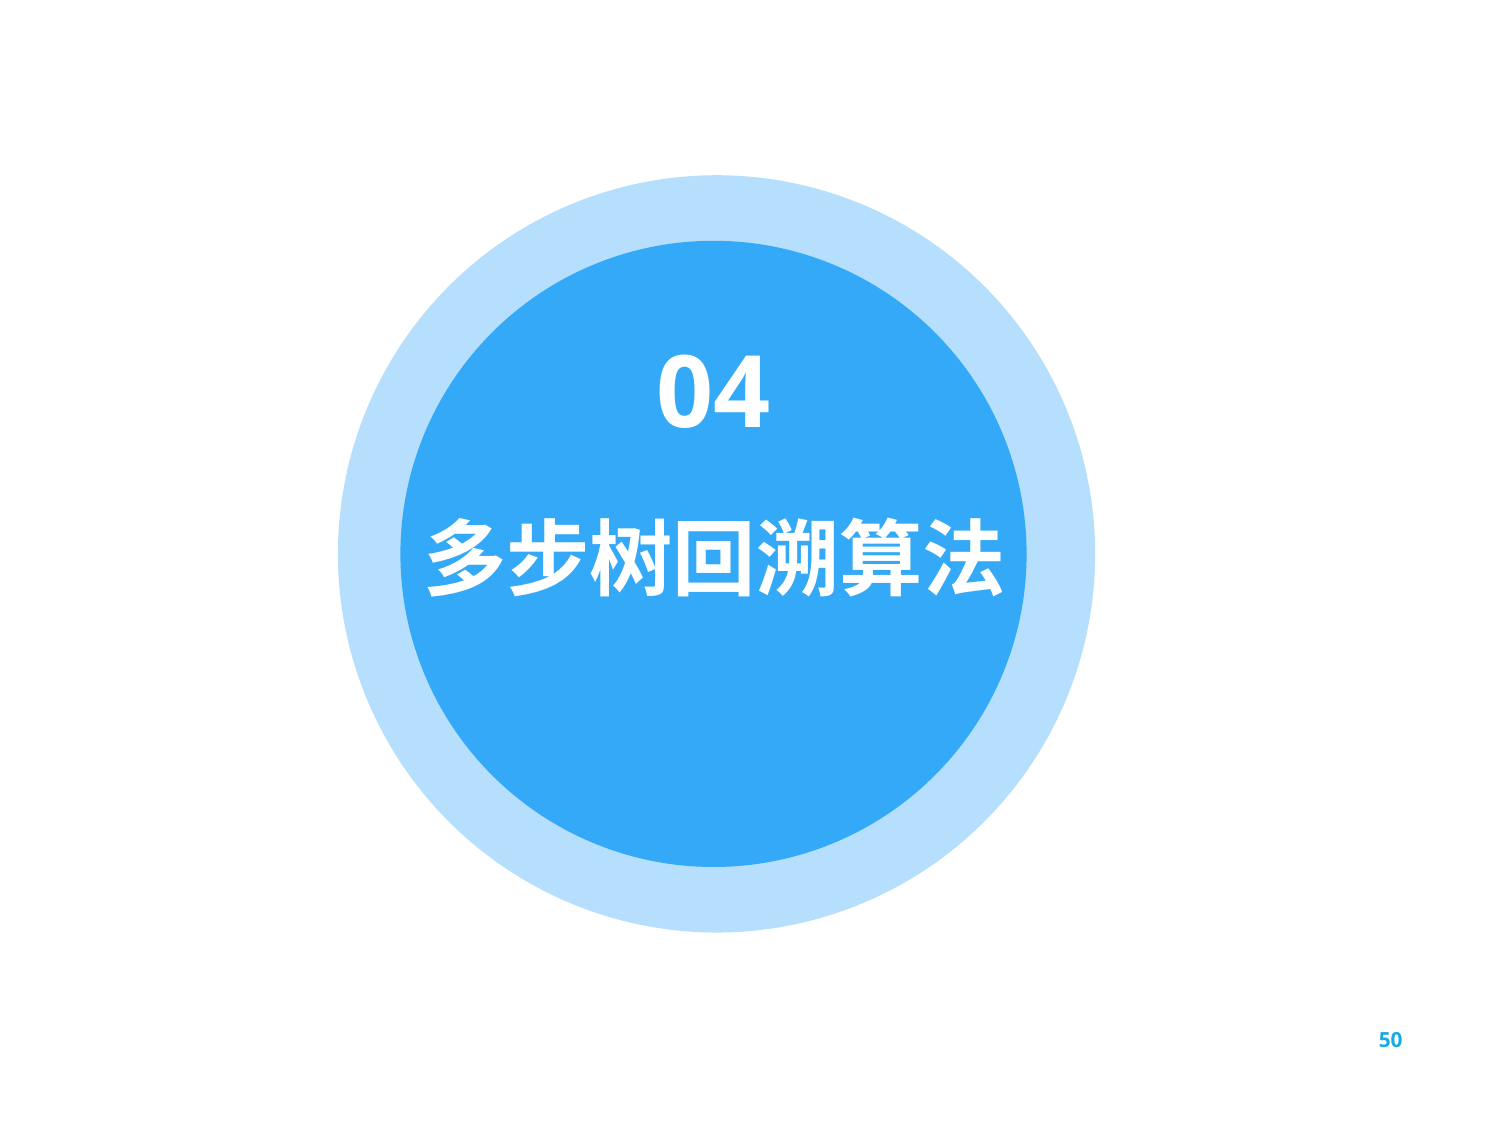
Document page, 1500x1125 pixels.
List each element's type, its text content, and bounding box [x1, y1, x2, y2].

subtitle 04 [482, 326, 945, 463]
slide_number 50 [1059, 1023, 1418, 1058]
title 多步树回溯算法 [370, 462, 1060, 663]
